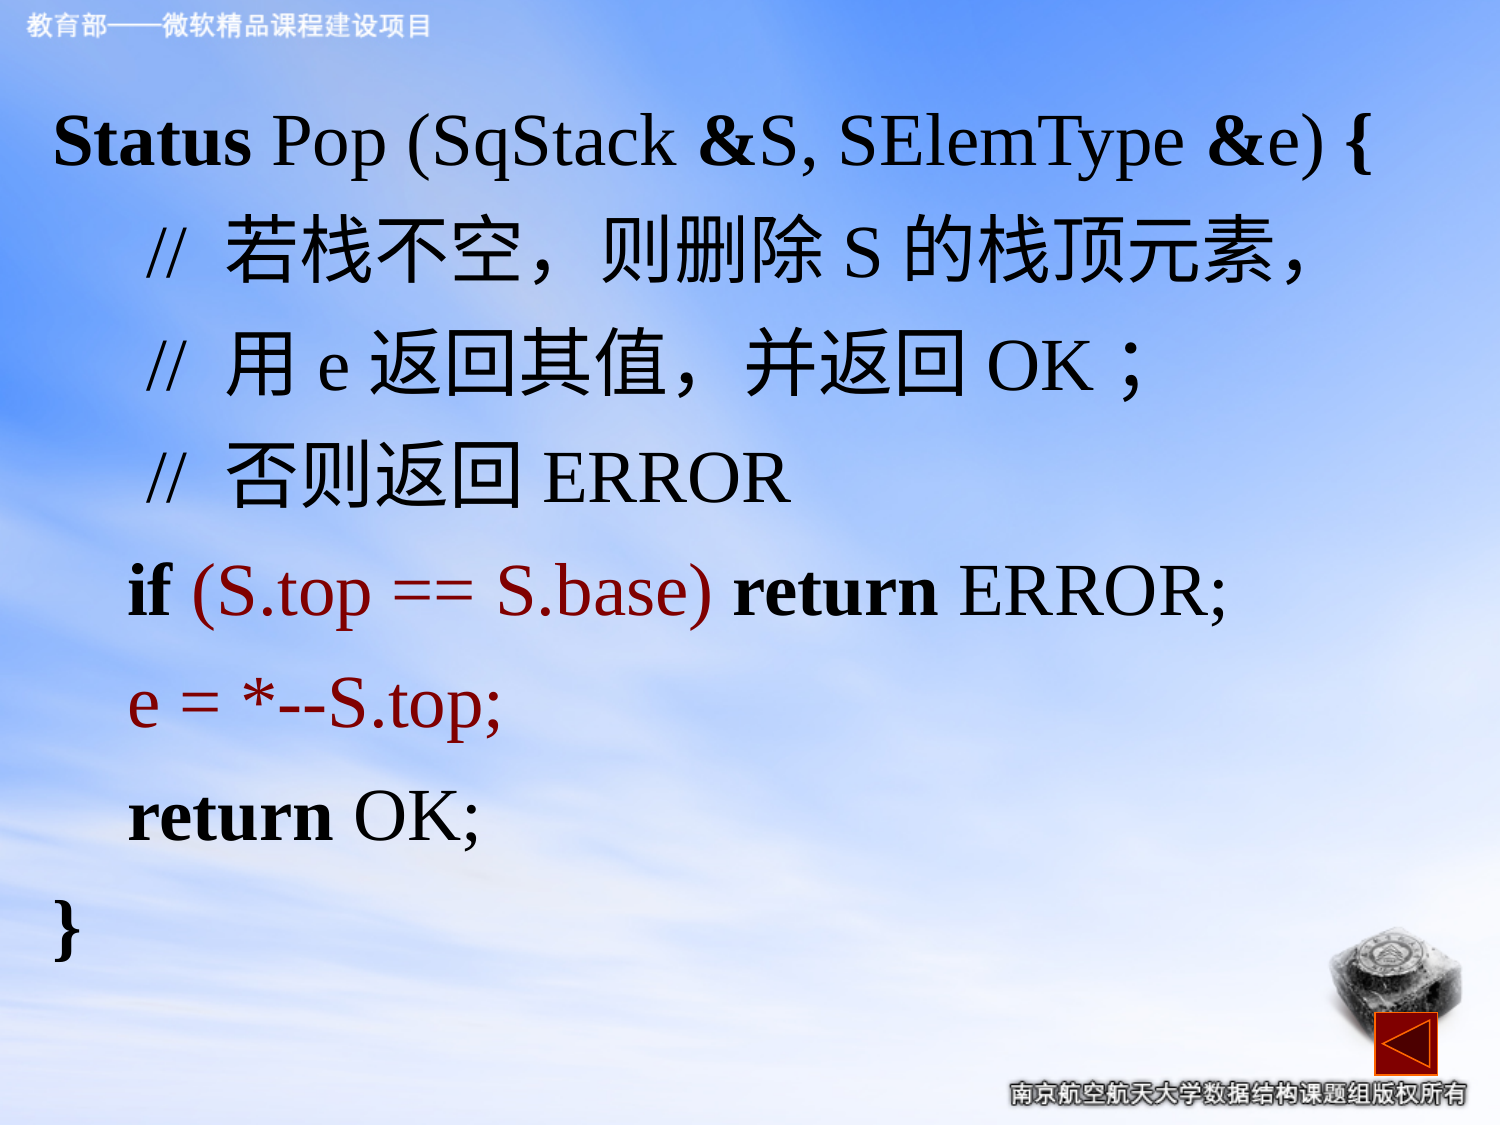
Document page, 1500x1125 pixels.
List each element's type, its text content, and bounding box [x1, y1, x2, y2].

picture [0, 0, 1500, 1125]
text_box Status Pop (SqStack &S, SElemType &e) { // 若栈不空，则删除S的栈顶元素， // 用e返回其值，并返回OK； // 否则返回ERROR if (S.top == S.base) return ERROR; e = *--S.top; return OK; } [37, 60, 1488, 1125]
text_box [1374, 1012, 1438, 1075]
